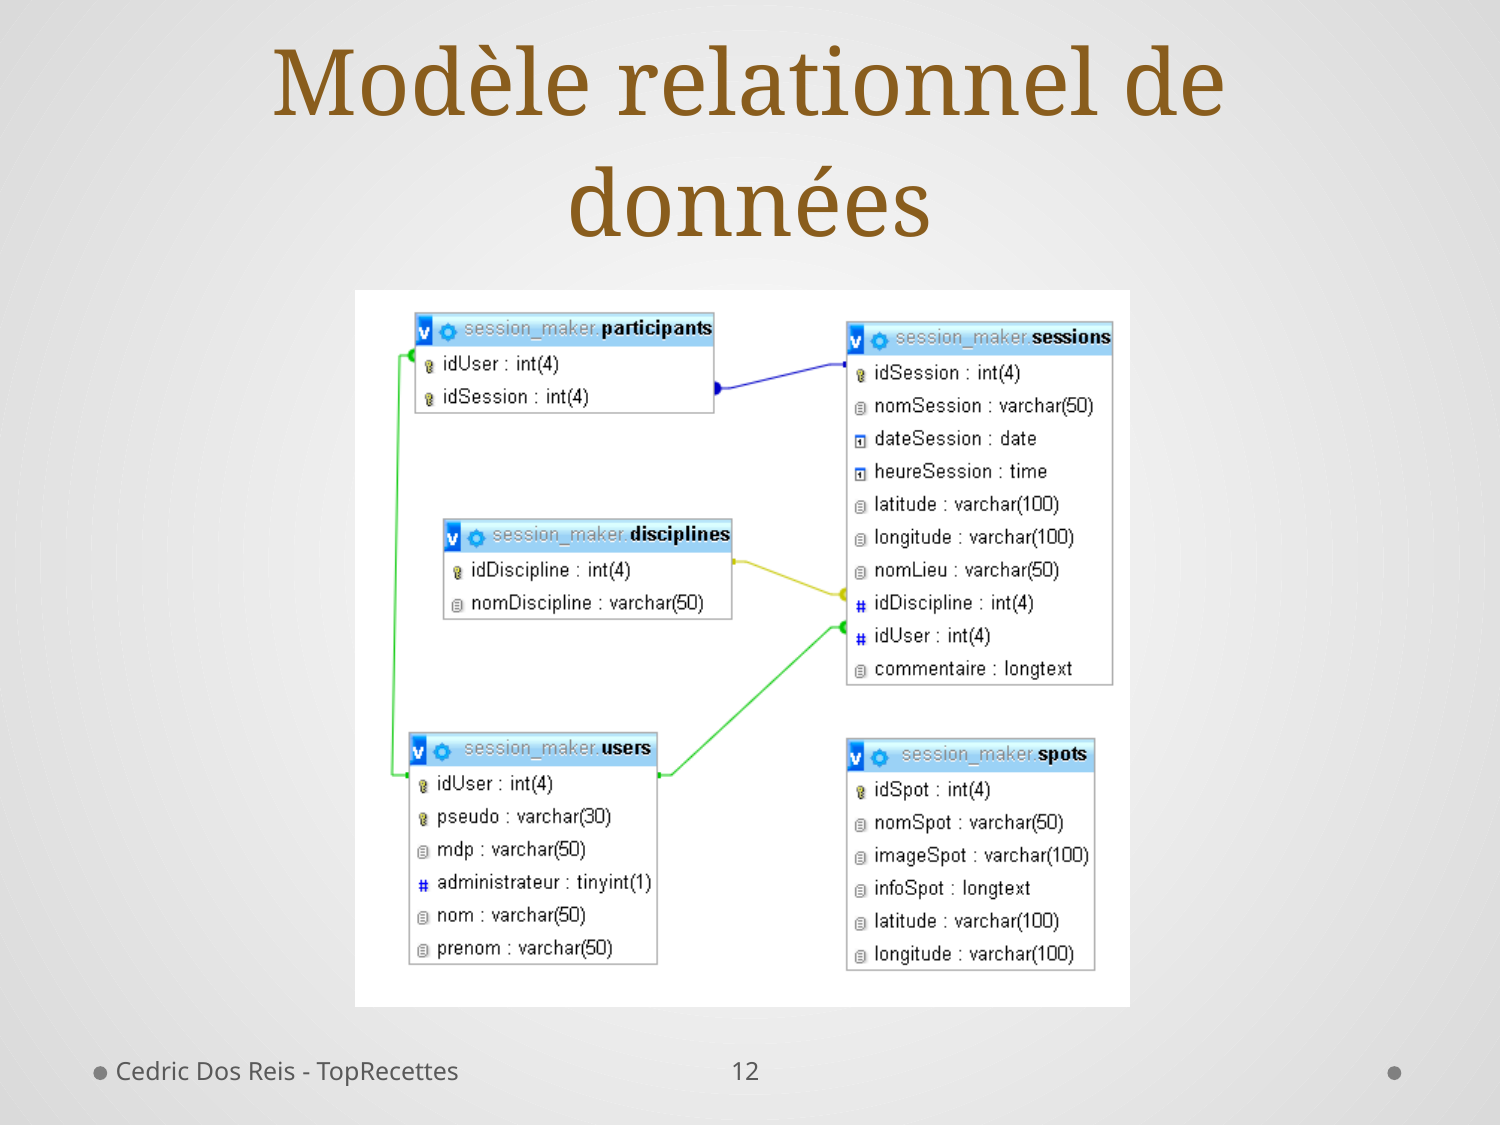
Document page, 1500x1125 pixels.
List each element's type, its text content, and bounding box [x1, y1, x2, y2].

slide_number 12 [0, 1042, 108, 1103]
footer Cedric Dos Reis - TopRecettes [108, 1042, 576, 1103]
title Modèle relationnel de données [75, 0, 1425, 263]
slide_number 12 [576, 1042, 1494, 1103]
picture [355, 290, 1130, 1007]
